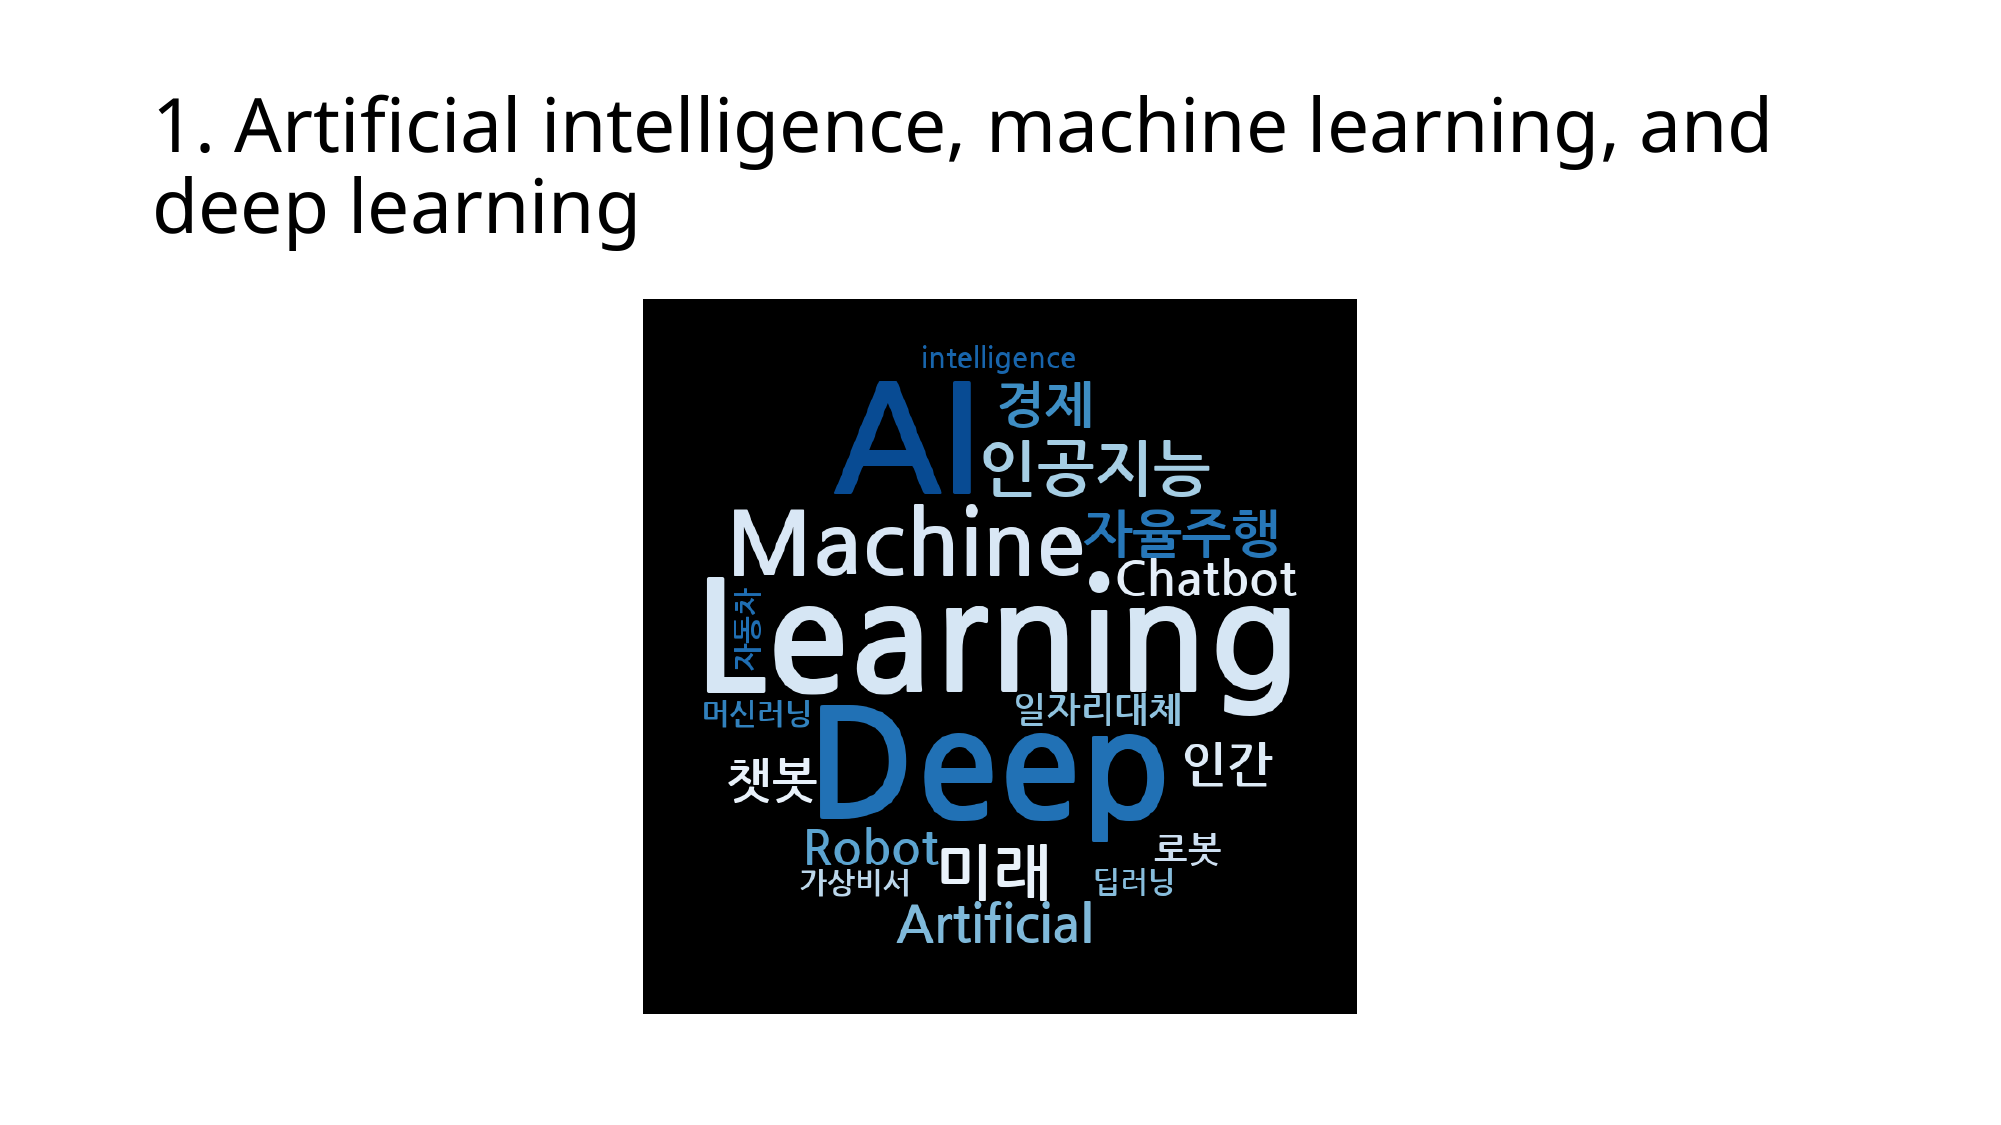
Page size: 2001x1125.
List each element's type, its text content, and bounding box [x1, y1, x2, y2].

title 1. Artificial intelligence, machine learning, and deep learning [137, 59, 1863, 278]
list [643, 299, 1357, 1014]
